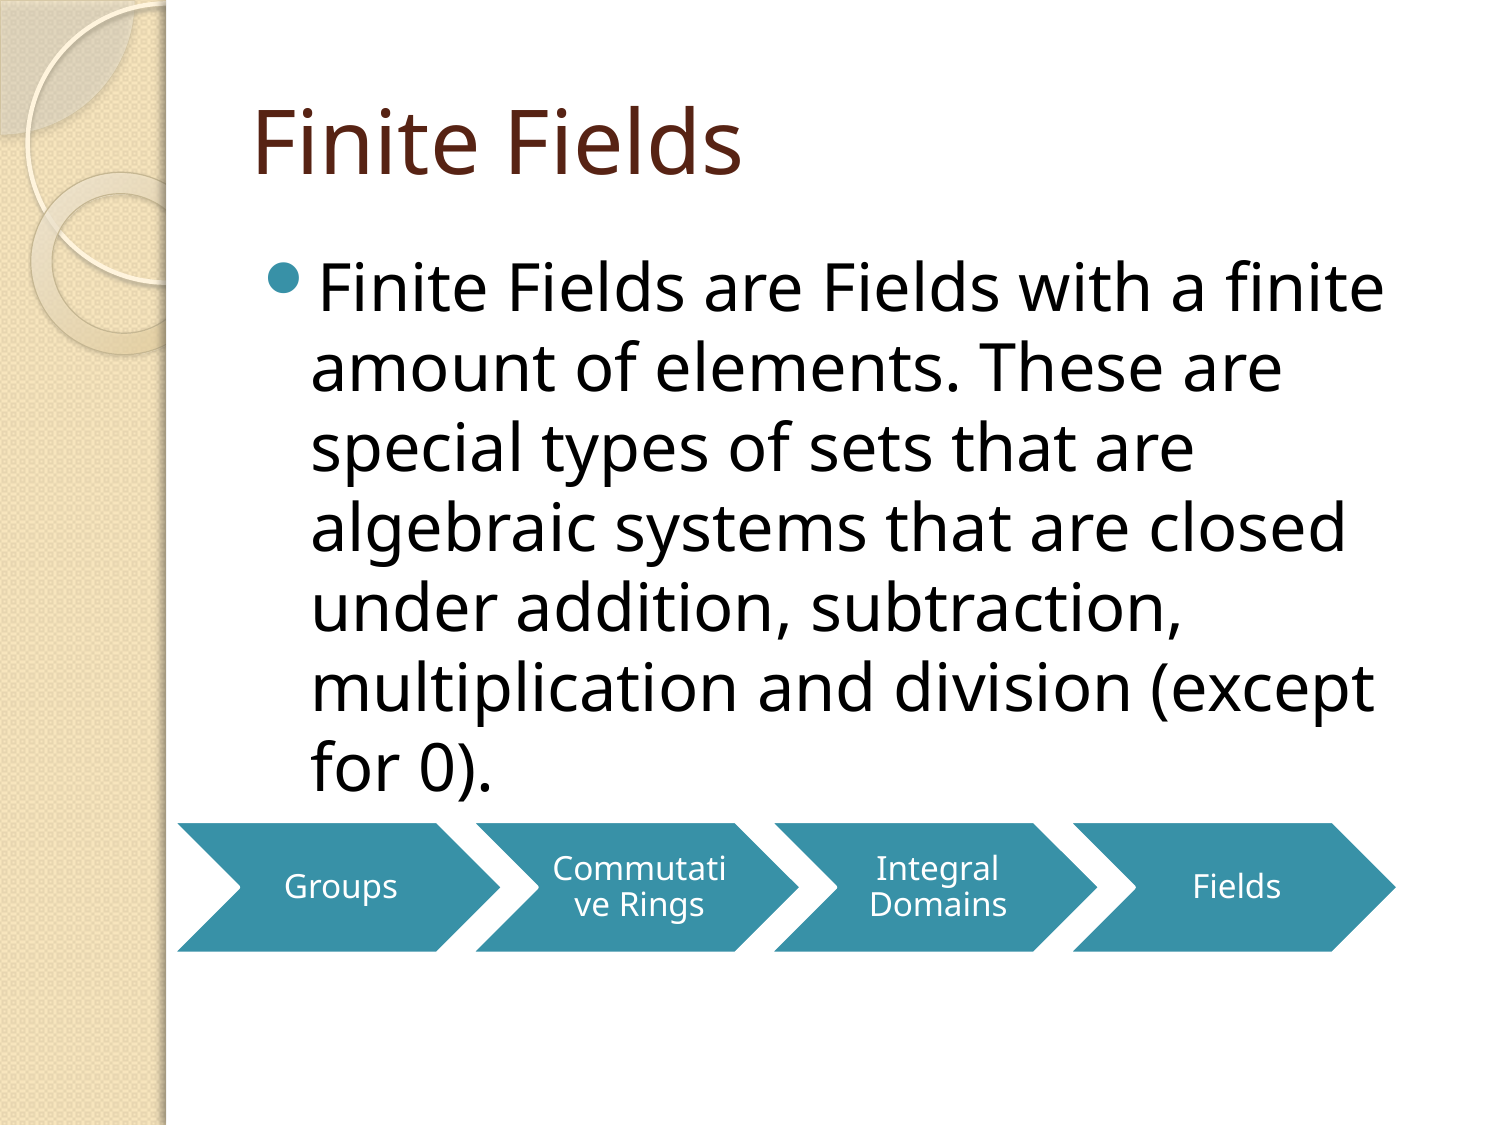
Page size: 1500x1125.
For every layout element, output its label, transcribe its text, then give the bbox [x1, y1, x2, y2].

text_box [170, 680, 1400, 1095]
list Finite Fields are Fields with a finite amount of elements. These are special types of sets that are algebraic systems that are closed under addition, subtraction, multiplication and division (except for 0). [235, 237, 1466, 1025]
title Finite Fields [235, 45, 1466, 233]
